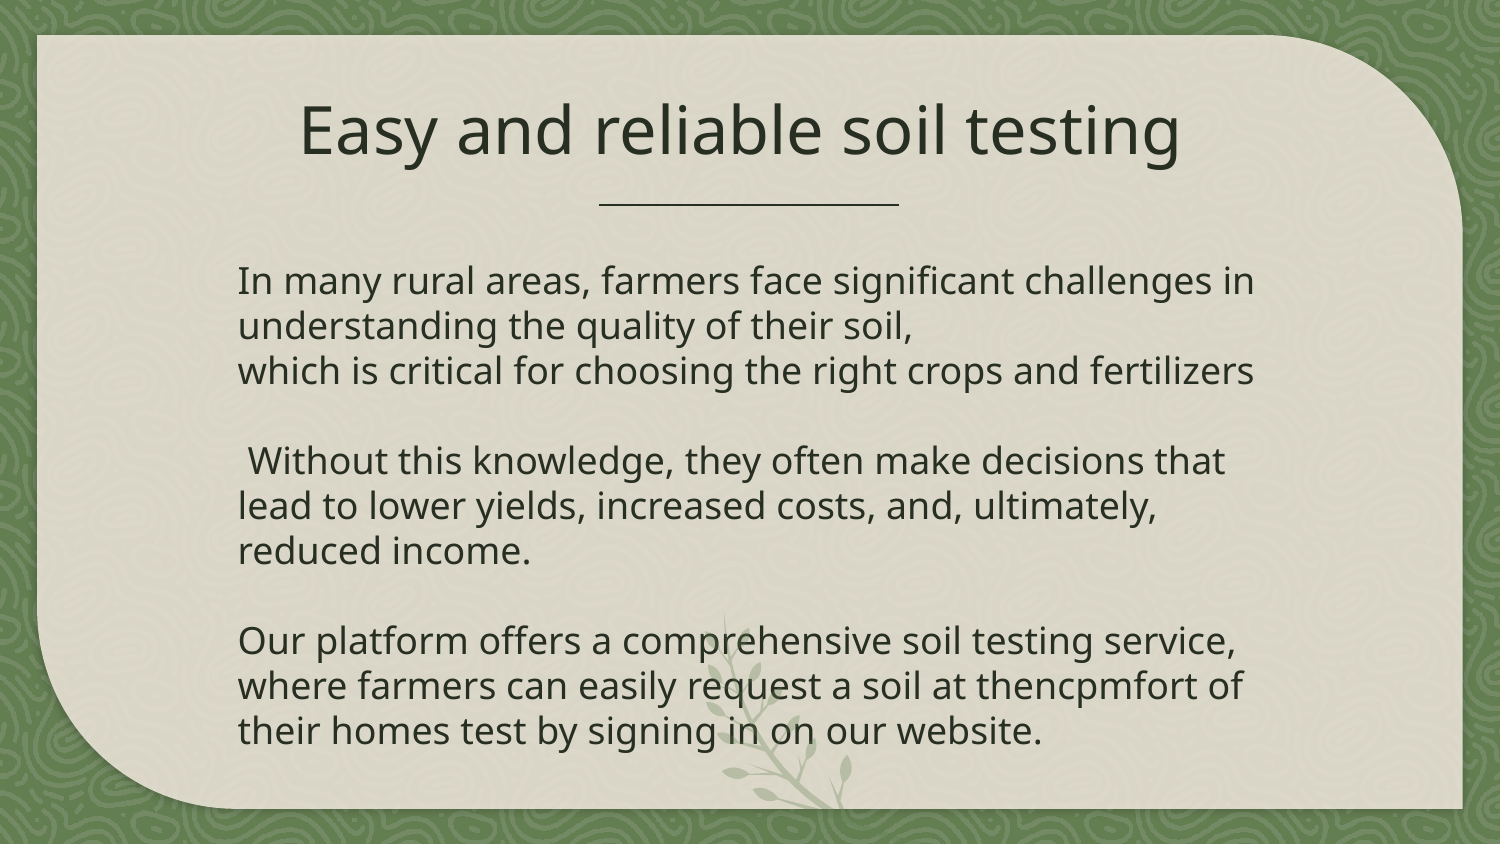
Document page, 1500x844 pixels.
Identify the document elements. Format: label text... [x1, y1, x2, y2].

subtitle In many rural areas, farmers face significant challenges in understanding the quality of their soil, which is critical for choosing the right crops and fertilizers Without this knowledge, they often make decisions that lead to lower yields, increased costs, and, ultimately, reduced income. Our platform offers a comprehensive soil testing service, where farmers can easily request a soil at thencpmfort of their homes test by signing in on our website. [222, 241, 1276, 669]
text_box [705, 612, 935, 844]
title Easy and reliable soil testing [118, 72, 1382, 167]
